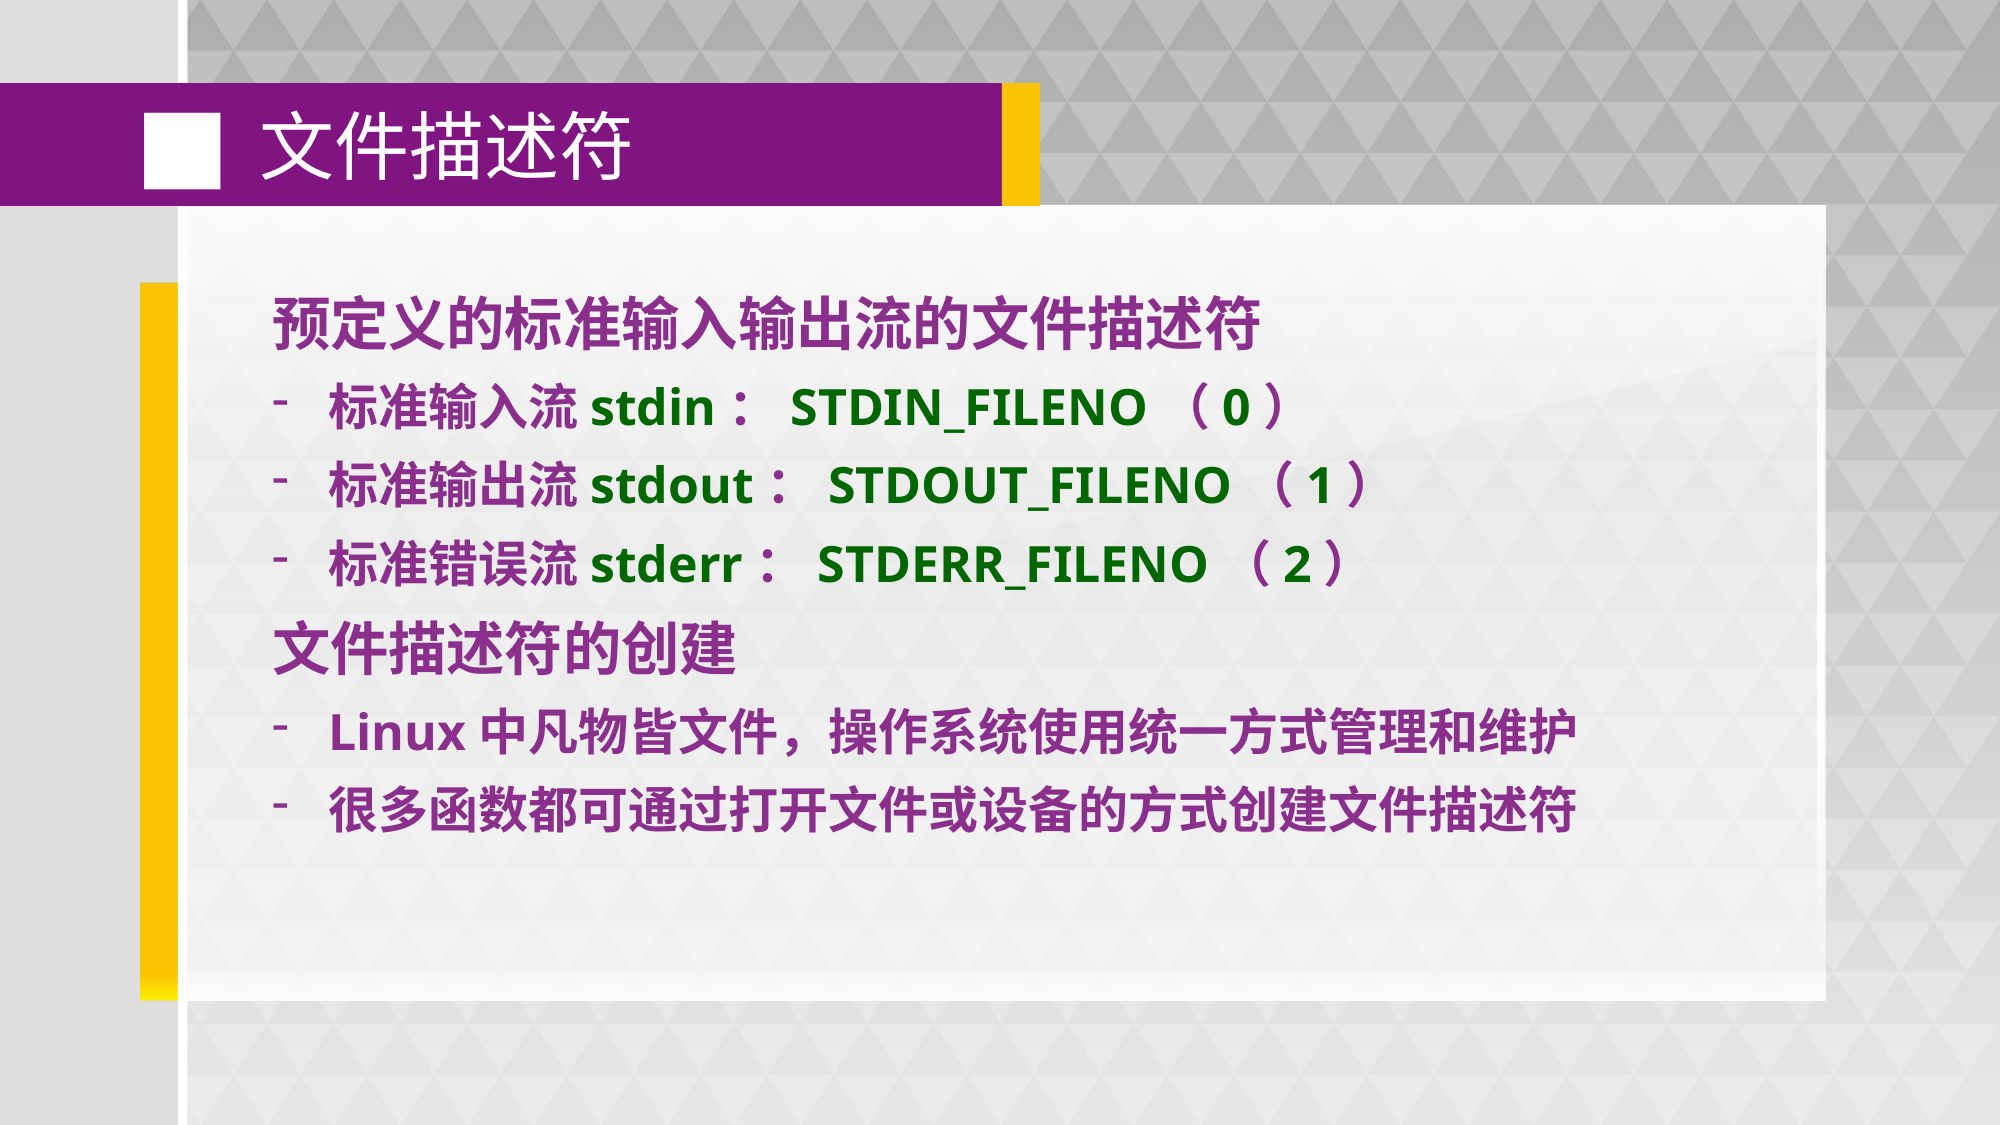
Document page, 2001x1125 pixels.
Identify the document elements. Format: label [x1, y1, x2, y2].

text_box [120, 69, 652, 206]
picture [0, 0, 2000, 1125]
